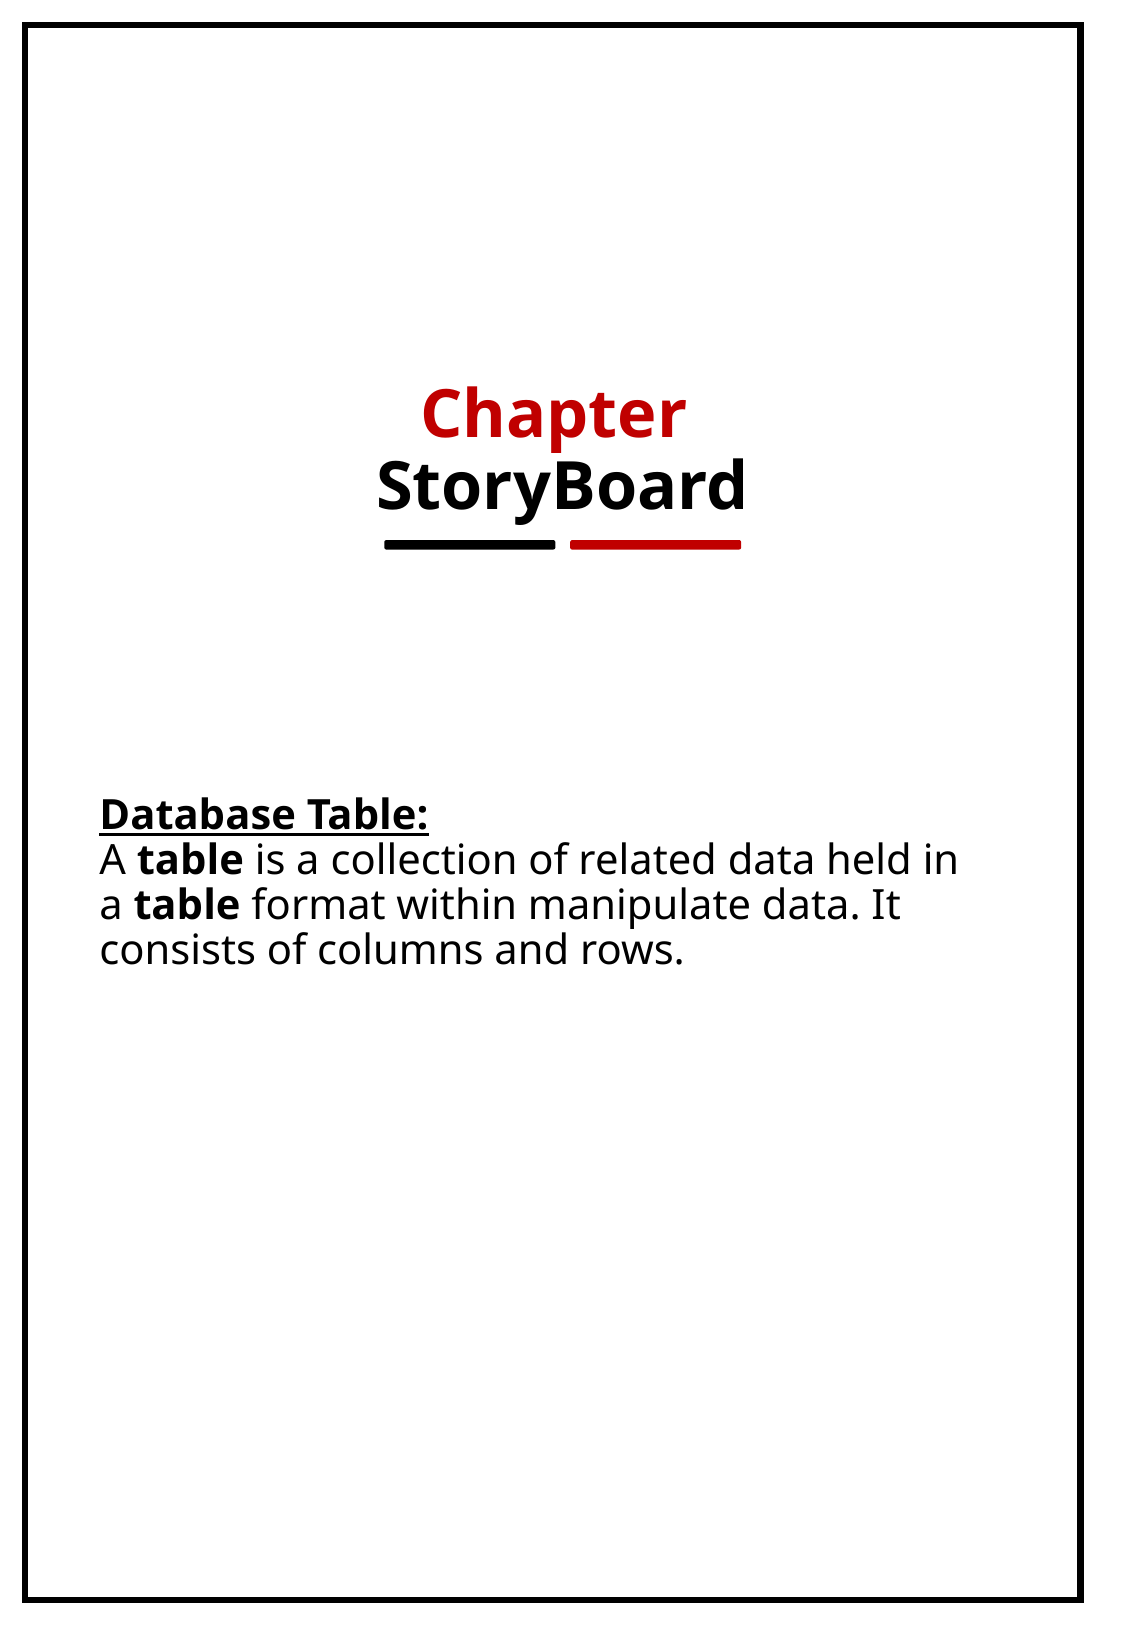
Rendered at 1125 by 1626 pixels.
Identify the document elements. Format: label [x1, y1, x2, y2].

text_box [24, 24, 1081, 1601]
